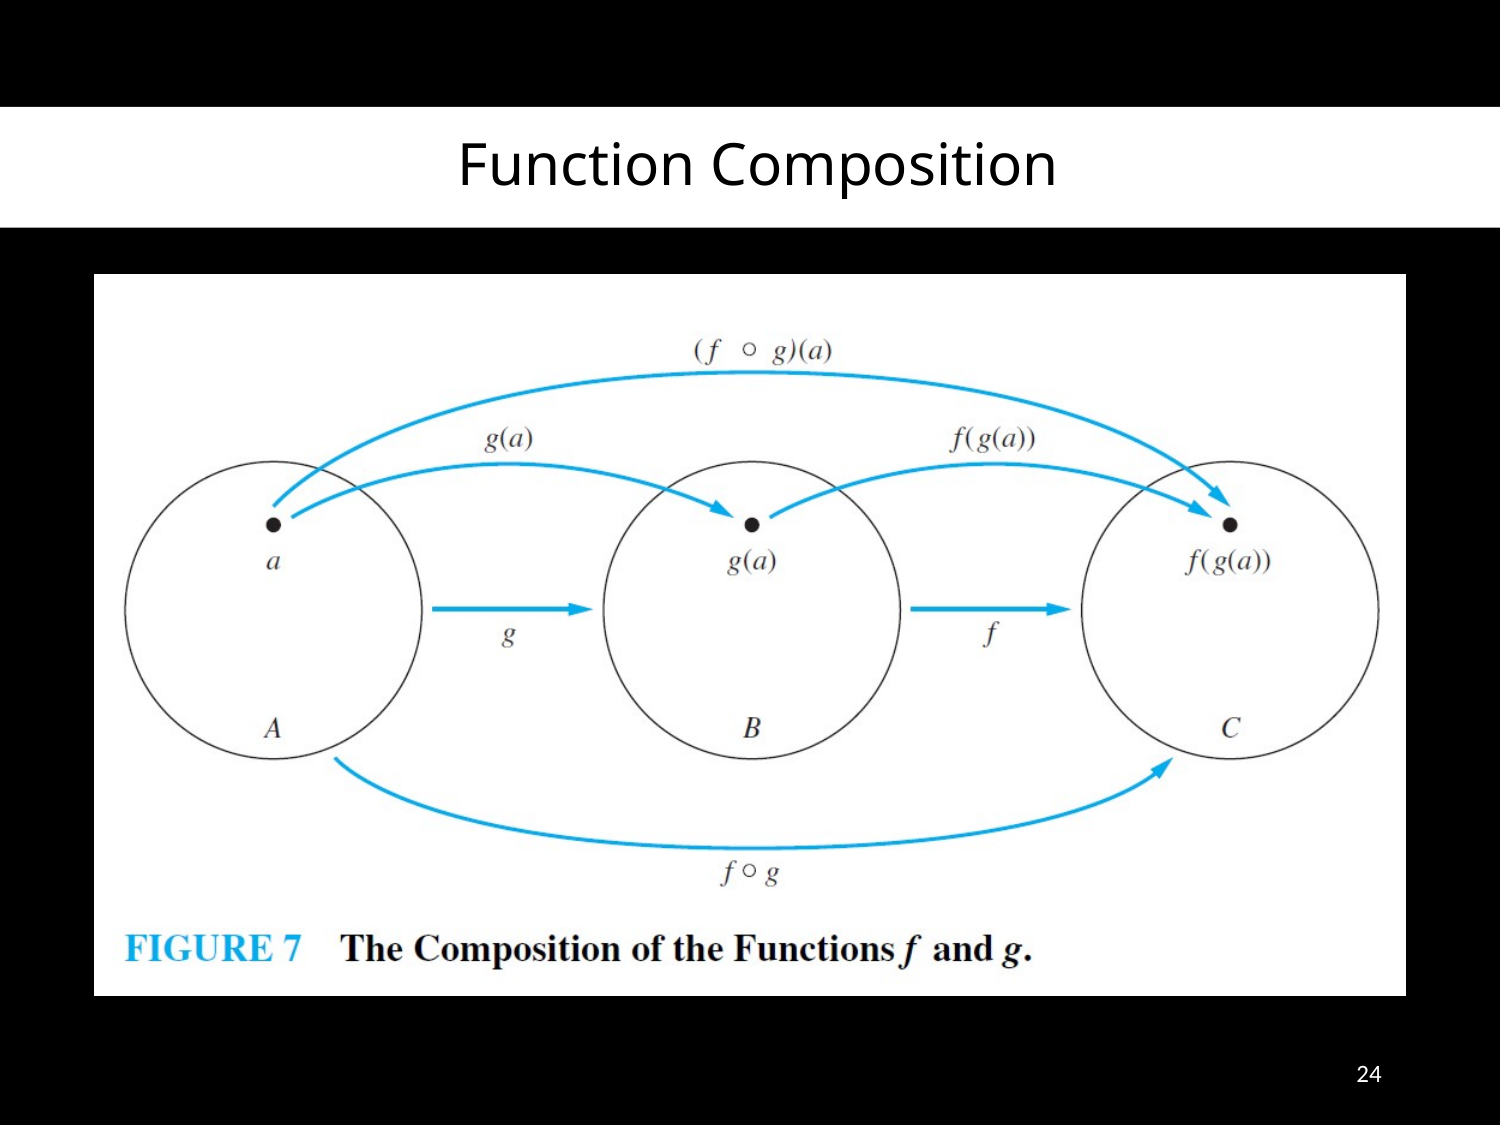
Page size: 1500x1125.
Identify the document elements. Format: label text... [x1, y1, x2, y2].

slide_number 24 [1059, 1042, 1397, 1103]
text_box [0, 106, 1500, 229]
title Function Composition [68, 105, 1448, 228]
picture [94, 274, 1406, 996]
